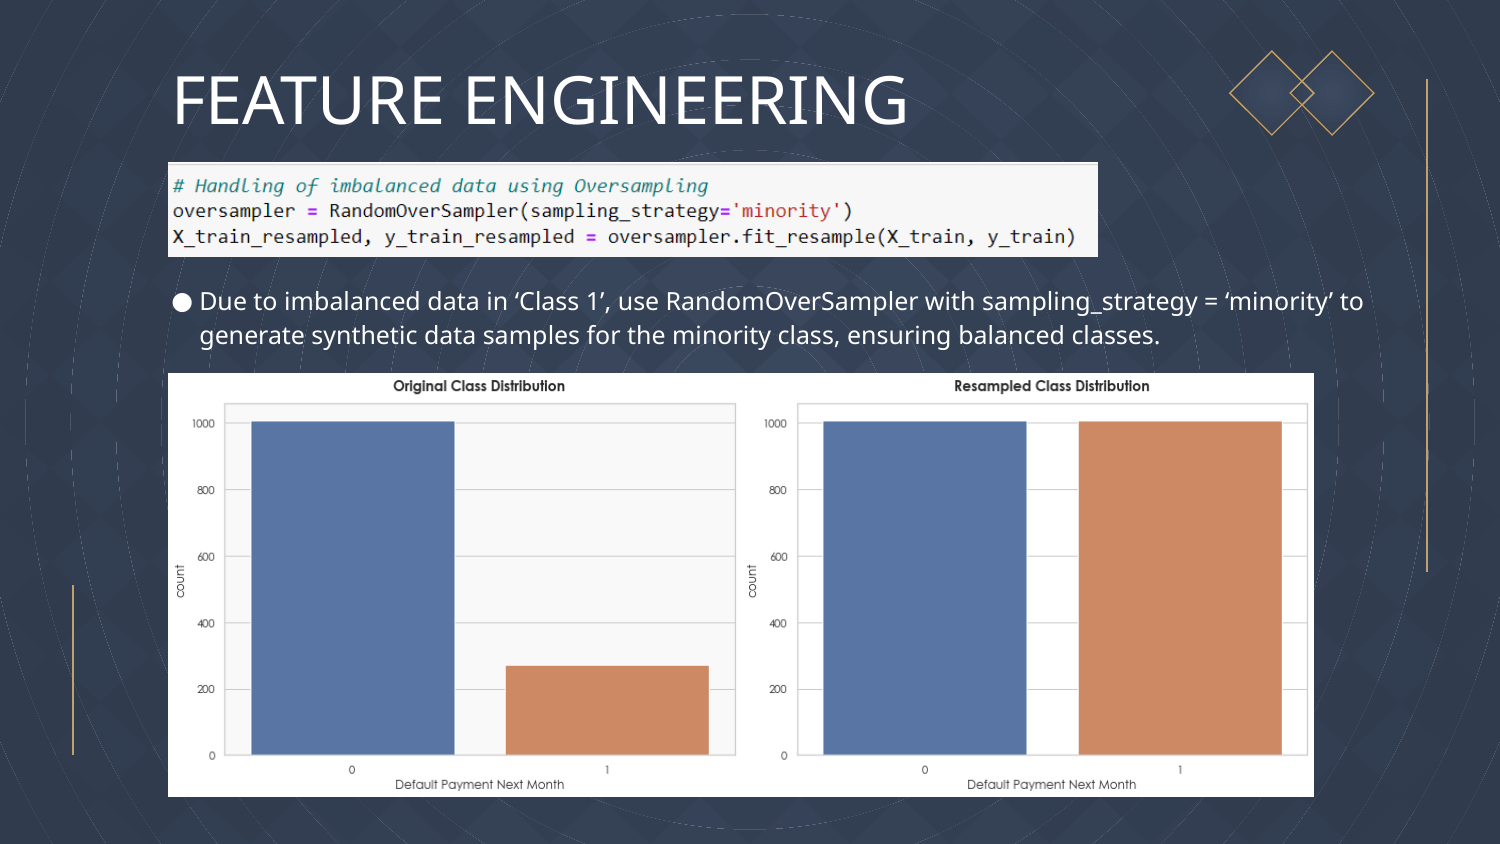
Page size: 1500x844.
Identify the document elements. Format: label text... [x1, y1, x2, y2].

picture [167, 162, 1098, 257]
picture [167, 373, 1315, 797]
title FEATURE ENGINEERING [156, 32, 1180, 154]
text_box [1229, 50, 1375, 136]
list Due to imbalanced data in ‘Class 1’, use RandomOverSampler with sampling_strategy = ‘minority’ to generate synthetic data samples for the minority class, ensuring balanced classes. [156, 265, 1420, 321]
